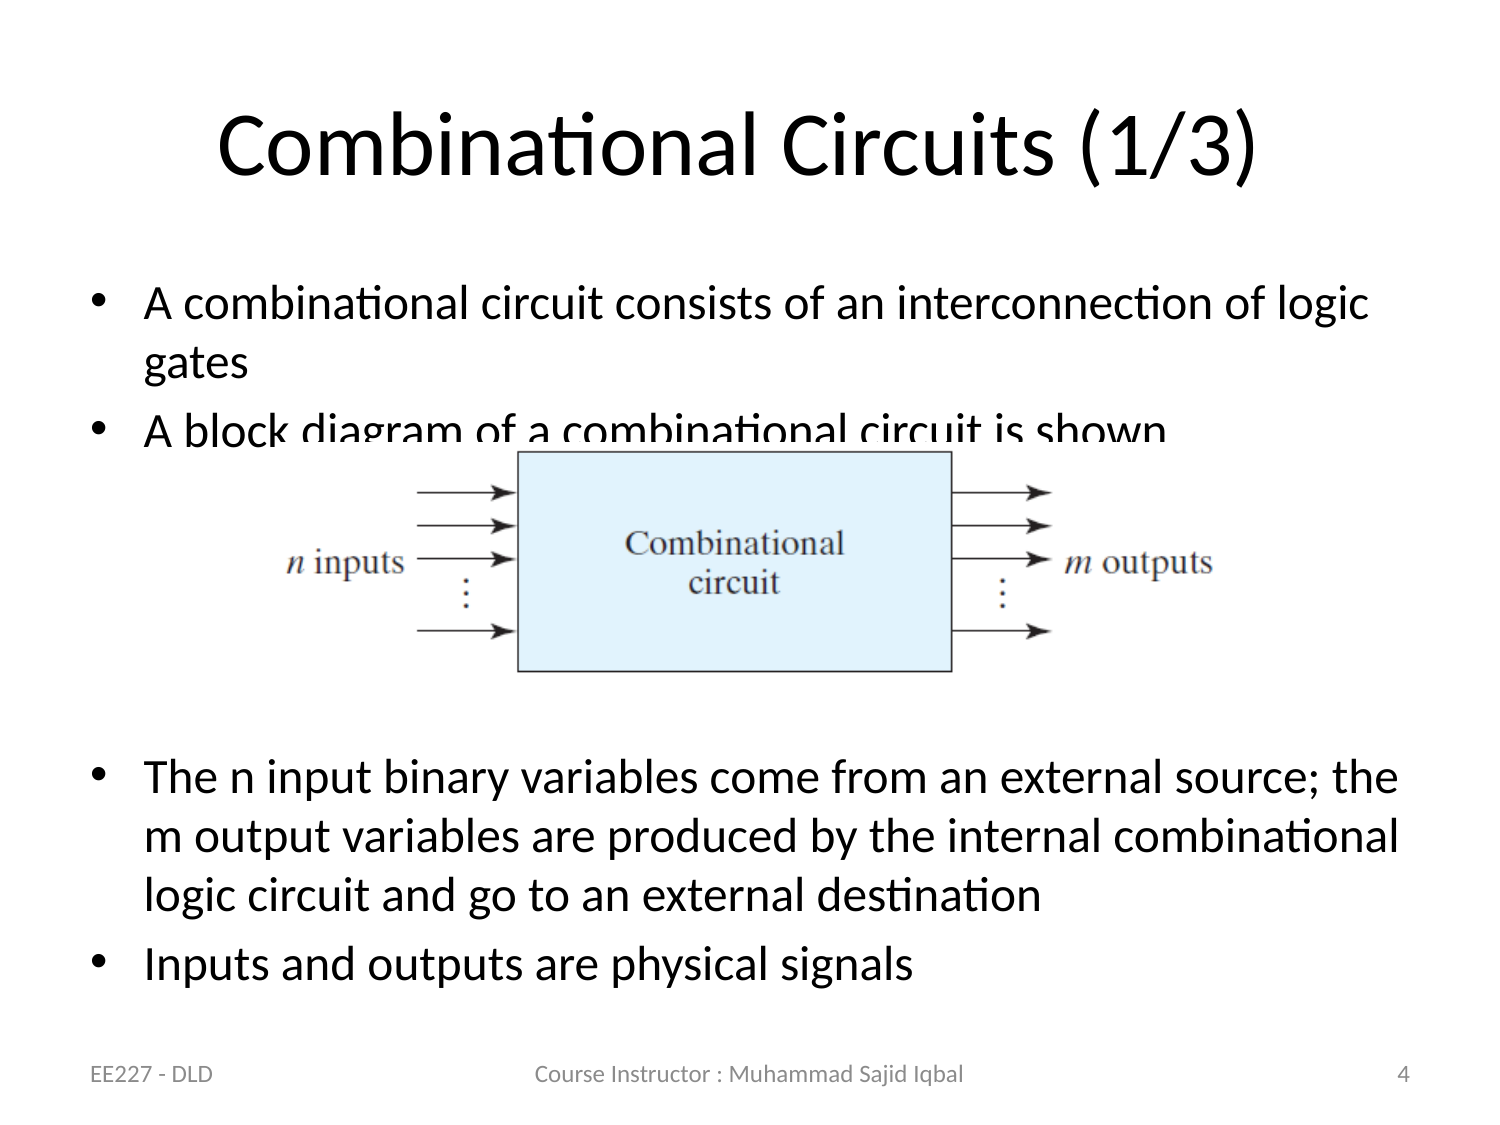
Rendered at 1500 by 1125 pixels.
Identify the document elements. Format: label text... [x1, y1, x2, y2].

slide_number EE227 - DLD [75, 1042, 425, 1103]
title Combinational Circuits (1/3) [75, 45, 1425, 233]
footer Course Instructor : Muhammad Sajid Iqbal [512, 1042, 988, 1103]
list A combinational circuit consists of an interconnection of logic gates A block diagram of a combinational circuit is shown The n input binary variables come from an external source; the m output variables are produced by the internal combinational logic circuit and go to an external destination Inputs and outputs are physical signals [75, 262, 1425, 1005]
slide_number 4 [1074, 1042, 1425, 1103]
picture [278, 442, 1222, 683]
